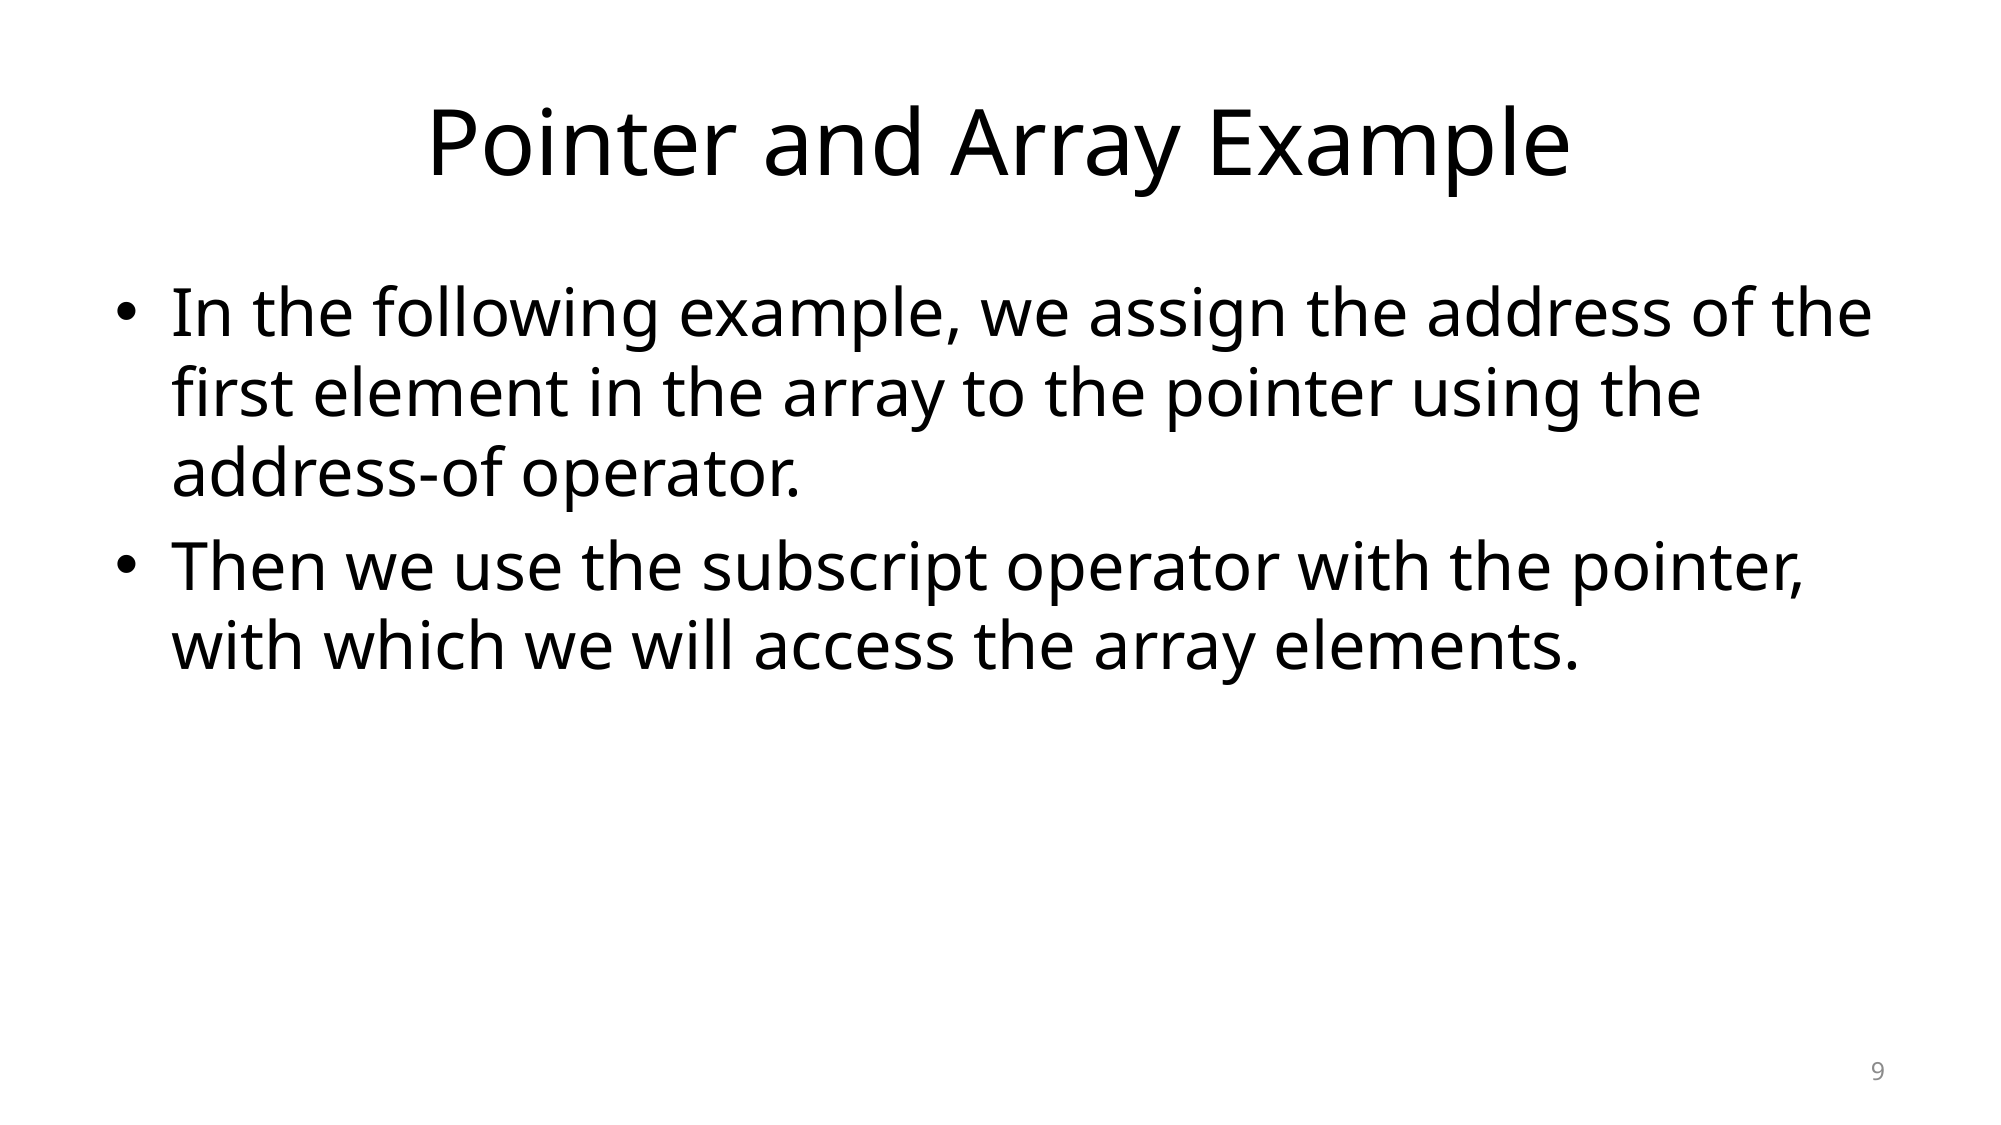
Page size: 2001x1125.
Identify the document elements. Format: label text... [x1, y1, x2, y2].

list In the following example, we assign the address of the first element in the array to the pointer using the address-of operator. Then we use the subscript operator with the pointer, with which we will access the array elements. [99, 262, 1900, 1005]
slide_number 9 [1433, 1042, 1900, 1103]
title Pointer and Array Example [99, 45, 1900, 233]
